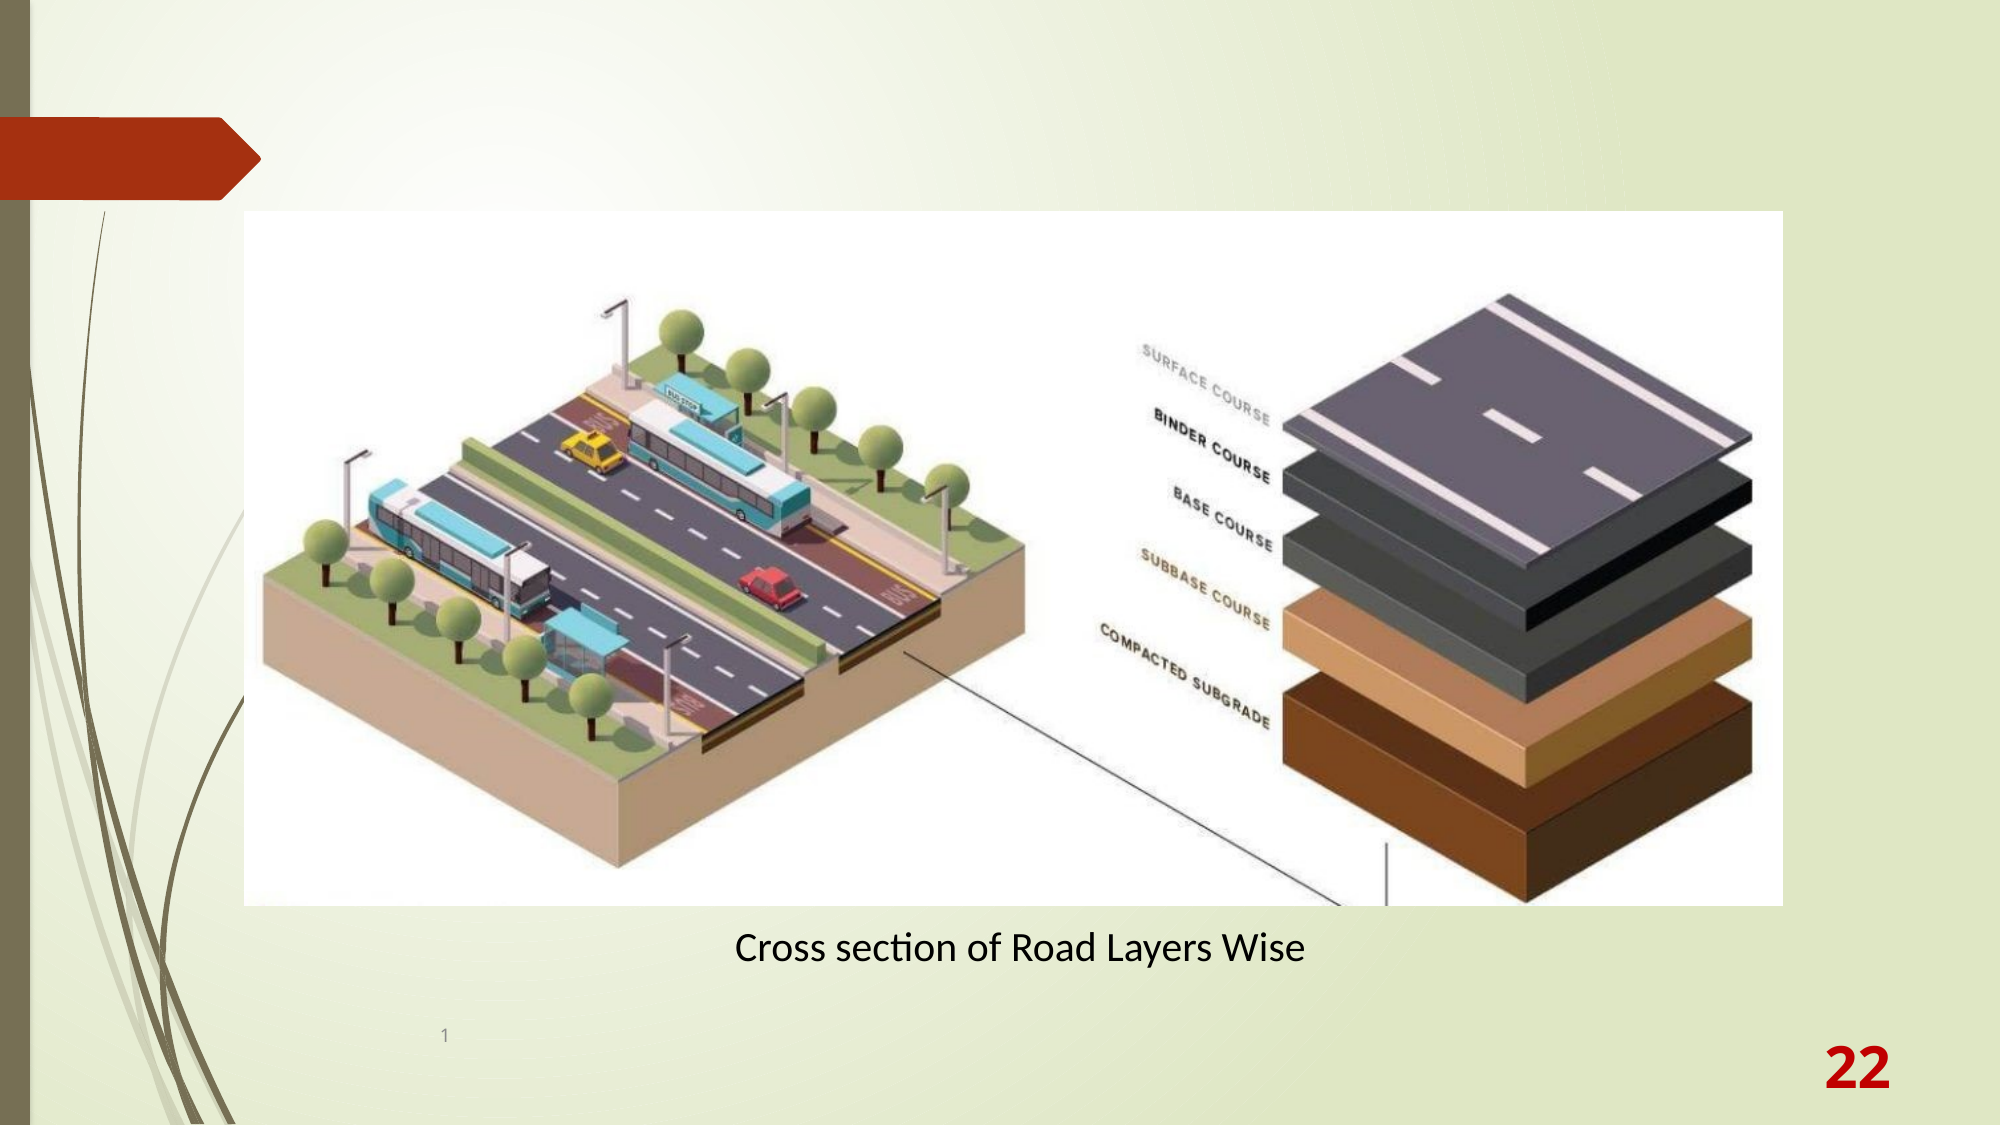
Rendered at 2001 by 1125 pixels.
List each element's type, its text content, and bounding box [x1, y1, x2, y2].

picture [244, 211, 1783, 906]
text_box Cross section of Road Layers Wise [720, 914, 1722, 977]
footer 1 [424, 1006, 1675, 1067]
text_box 22 [1793, 1022, 1906, 1108]
